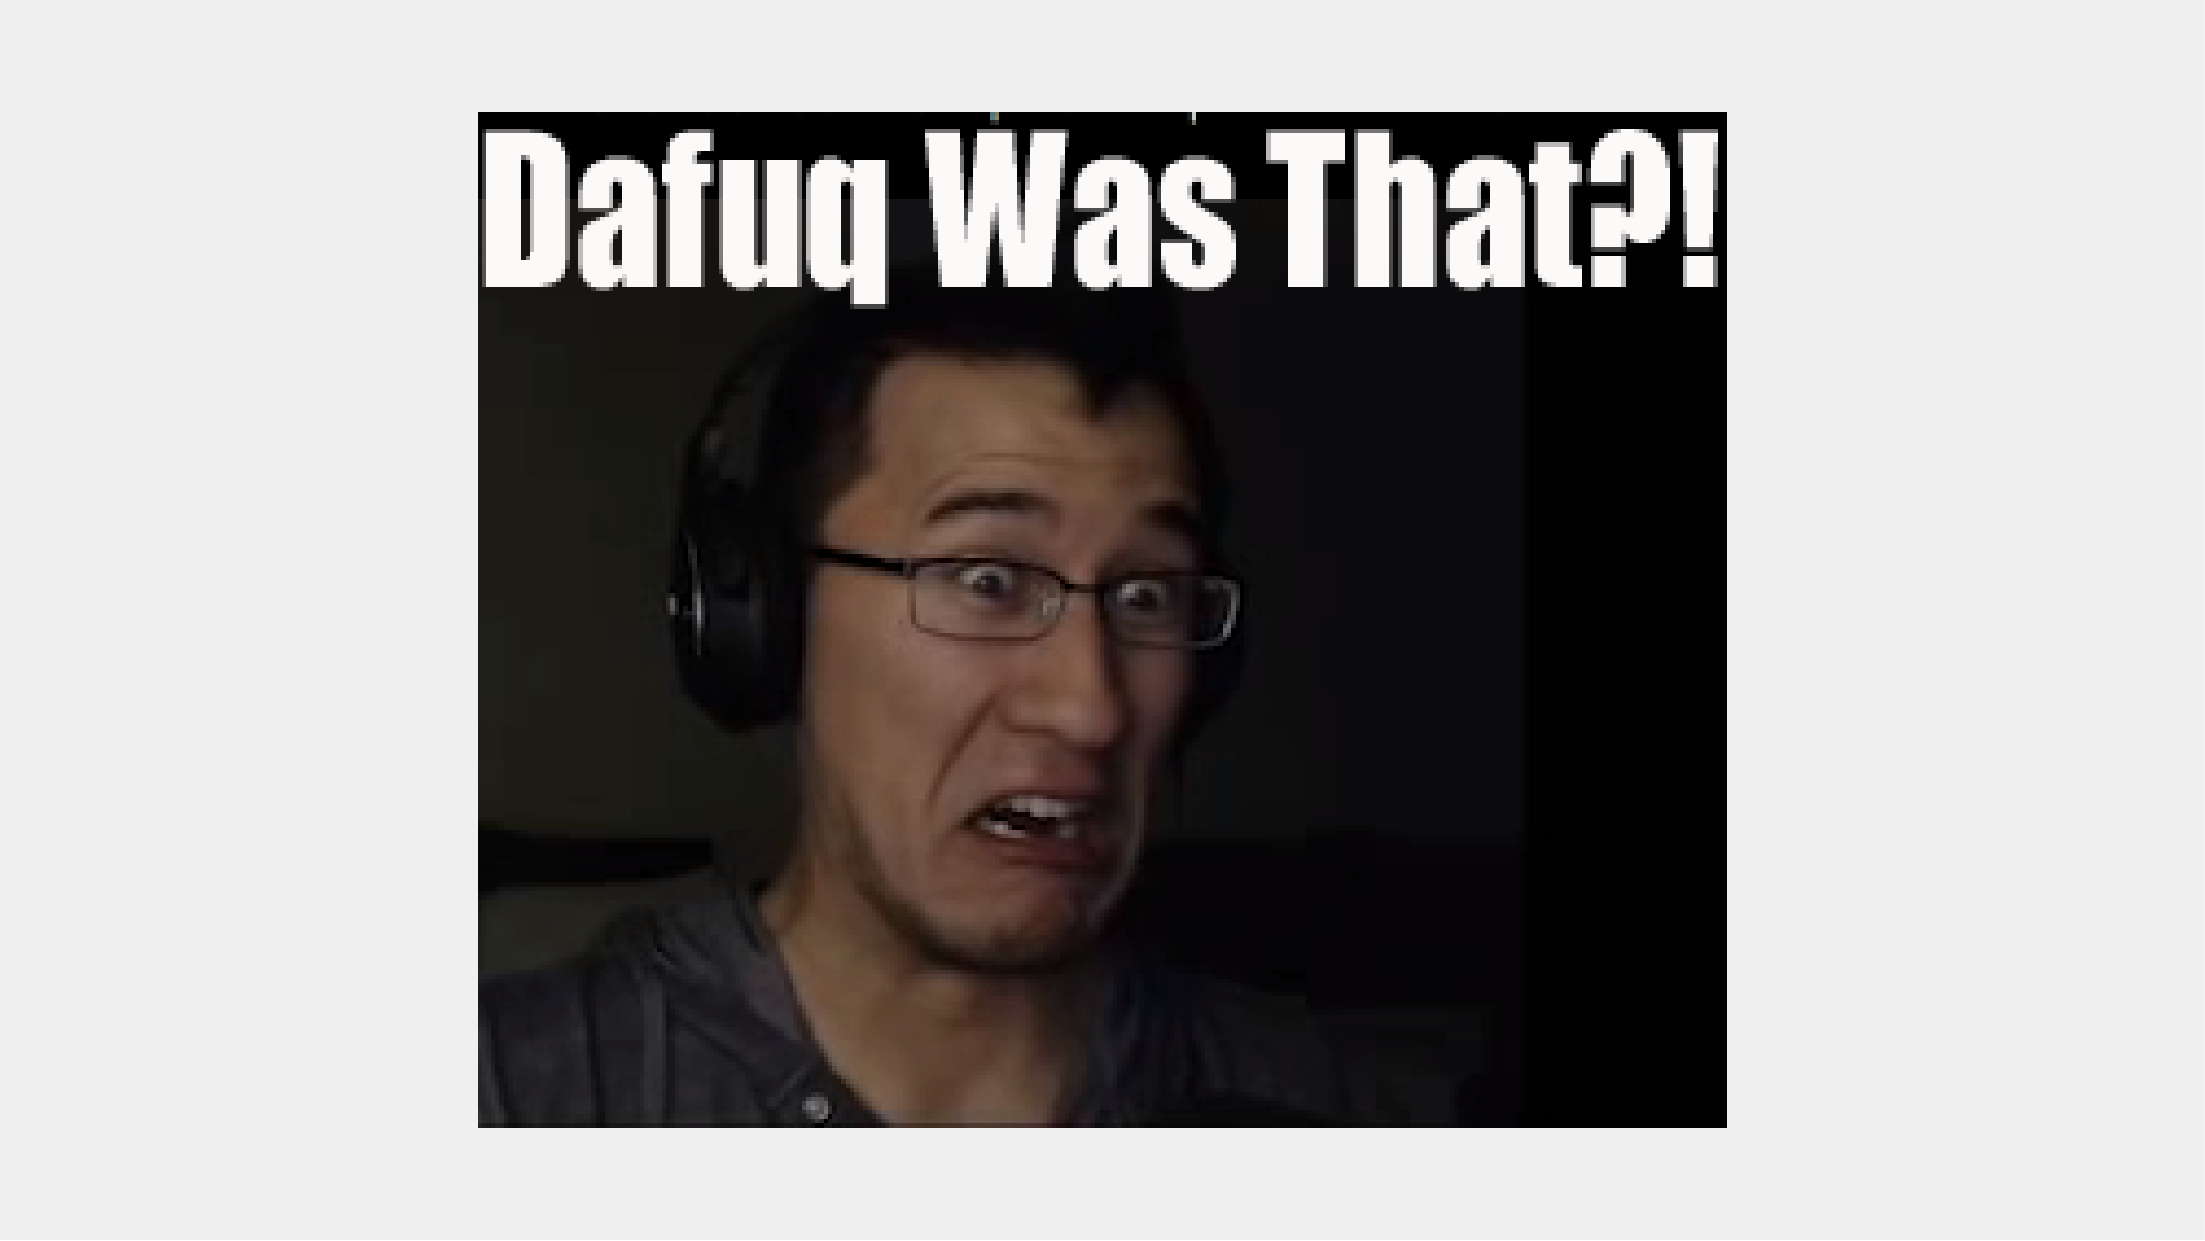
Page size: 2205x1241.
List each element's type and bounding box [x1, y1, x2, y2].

picture [478, 111, 1727, 1129]
